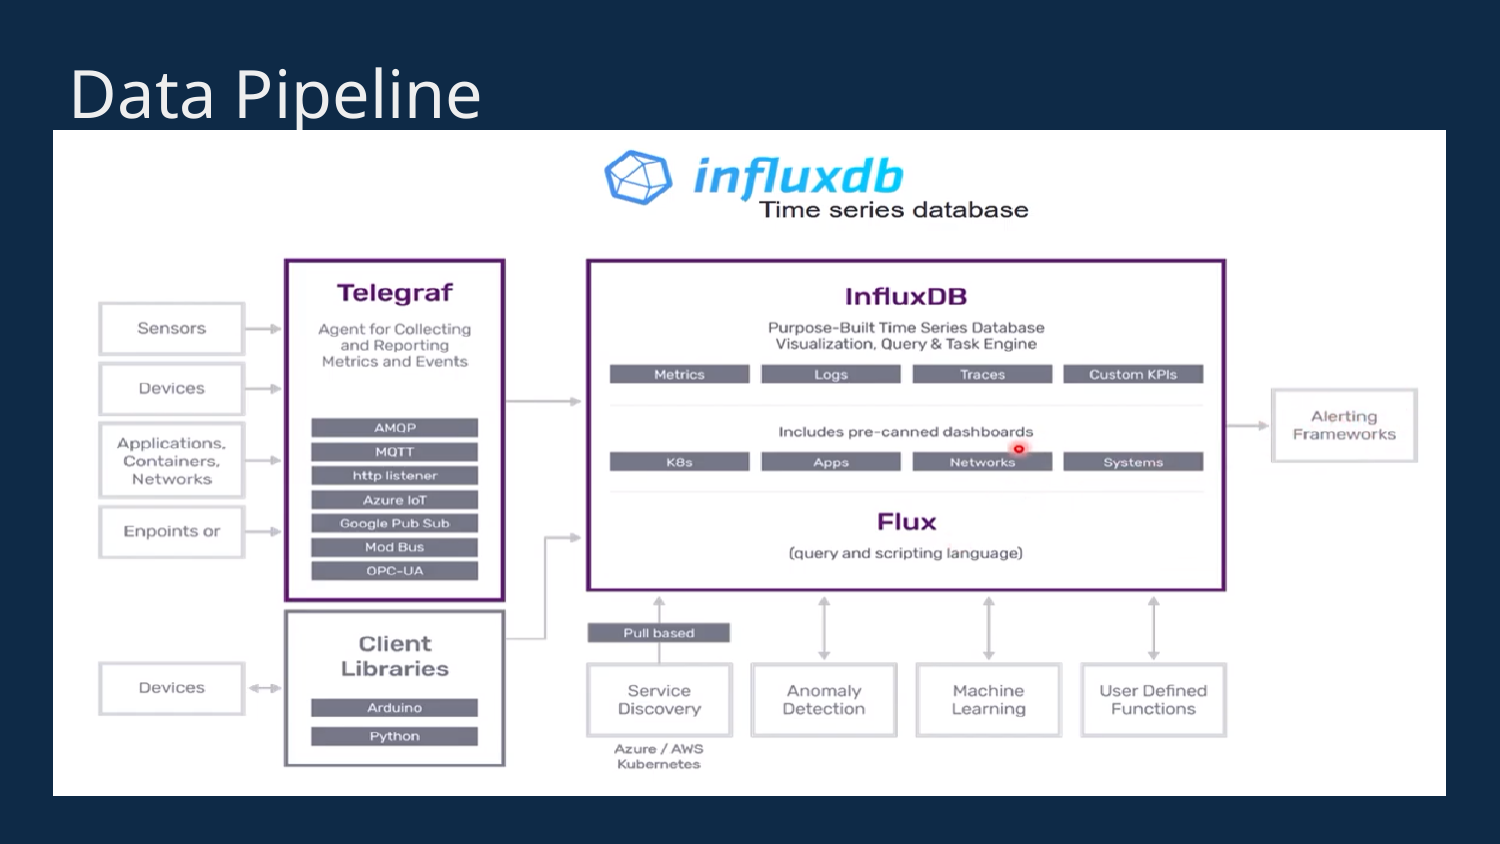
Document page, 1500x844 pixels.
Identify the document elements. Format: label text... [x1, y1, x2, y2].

picture [53, 130, 1447, 796]
text_box Data Pipeline [53, 51, 1318, 130]
